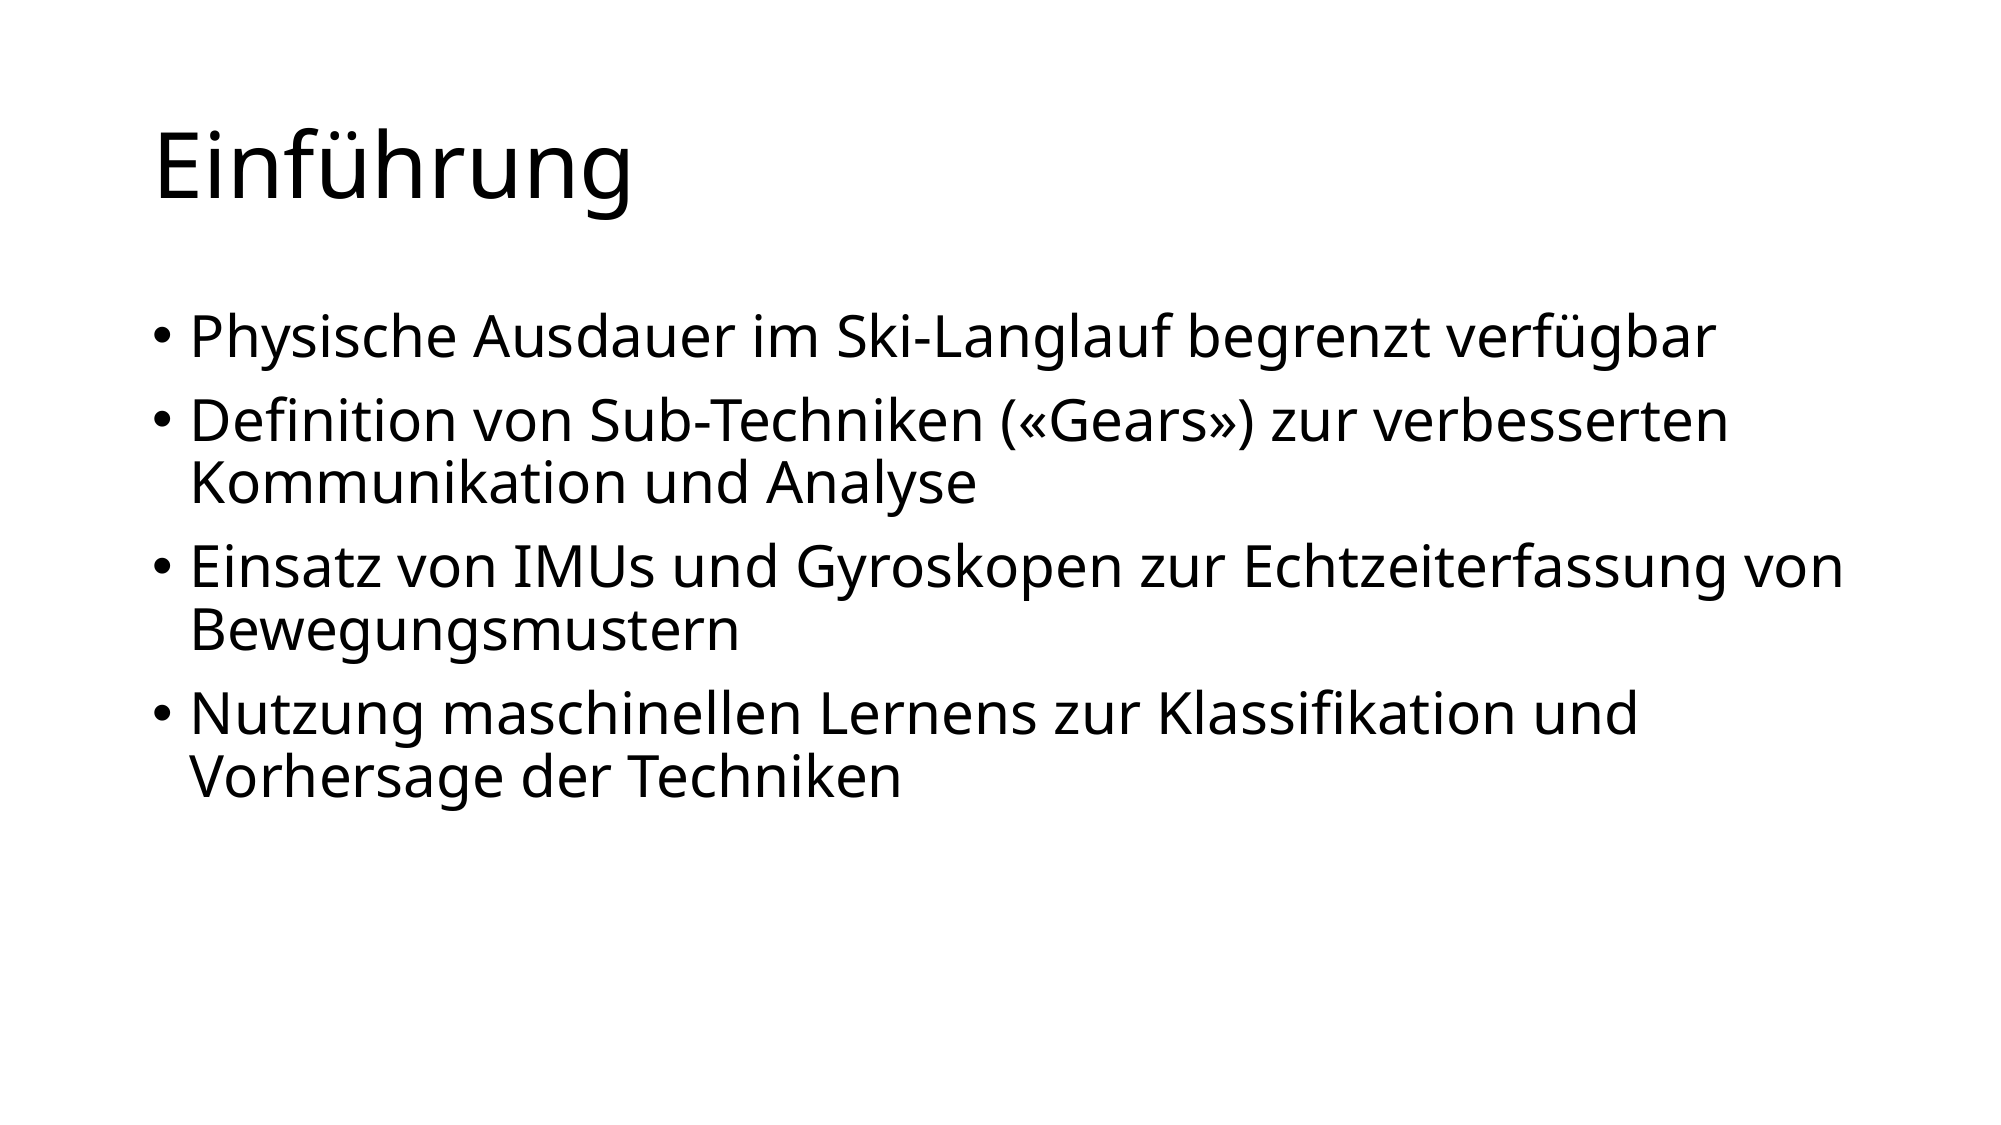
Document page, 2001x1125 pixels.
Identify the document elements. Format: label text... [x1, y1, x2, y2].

title Einführung [137, 59, 1863, 278]
list Physische Ausdauer im Ski-Langlauf begrenzt verfügbar Definition von Sub-Techniken («Gears») zur verbesserten Kommunikation und Analyse Einsatz von IMUs und Gyroskopen zur Echtzeiterfassung von Bewegungsmustern Nutzung maschinellen Lernens zur Klassifikation und Vorhersage der Techniken [137, 299, 1863, 1014]
